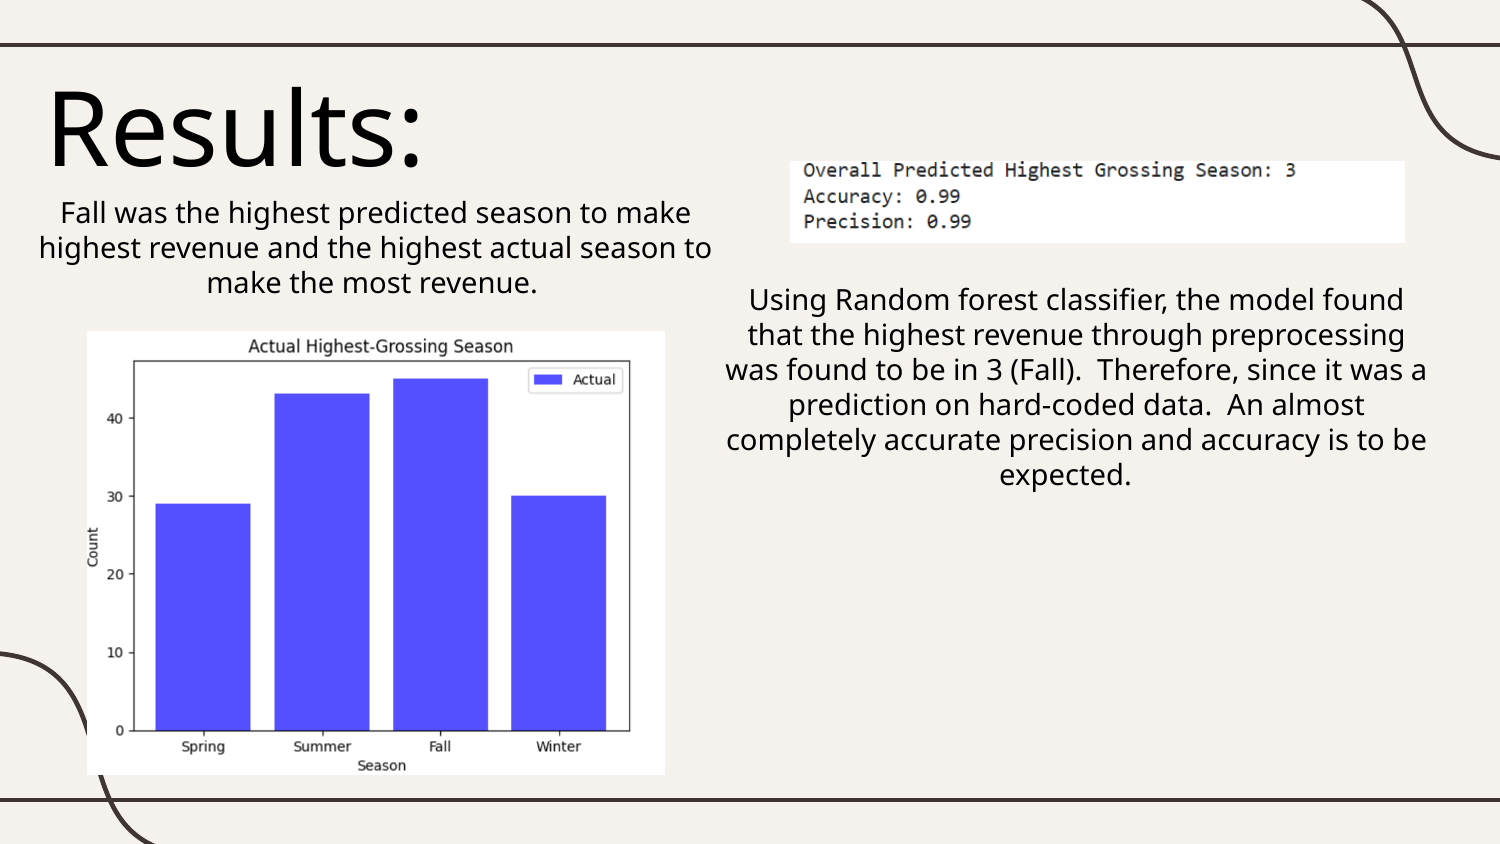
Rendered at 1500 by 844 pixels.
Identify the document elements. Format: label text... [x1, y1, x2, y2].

subtitle Fall was the highest predicted season to make highest revenue and the highest actual season to make the most revenue. [1, 179, 750, 245]
title Results: [0, 47, 442, 180]
text_box Using Random forest classifier, the model found that the highest revenue through preprocessing was found to be in 3 (Fall). Therefore, since it was a prediction on hard-coded data. An almost completely accurate precision and accuracy is to be expected. [702, 266, 1451, 332]
picture [86, 330, 665, 776]
picture [790, 161, 1405, 243]
